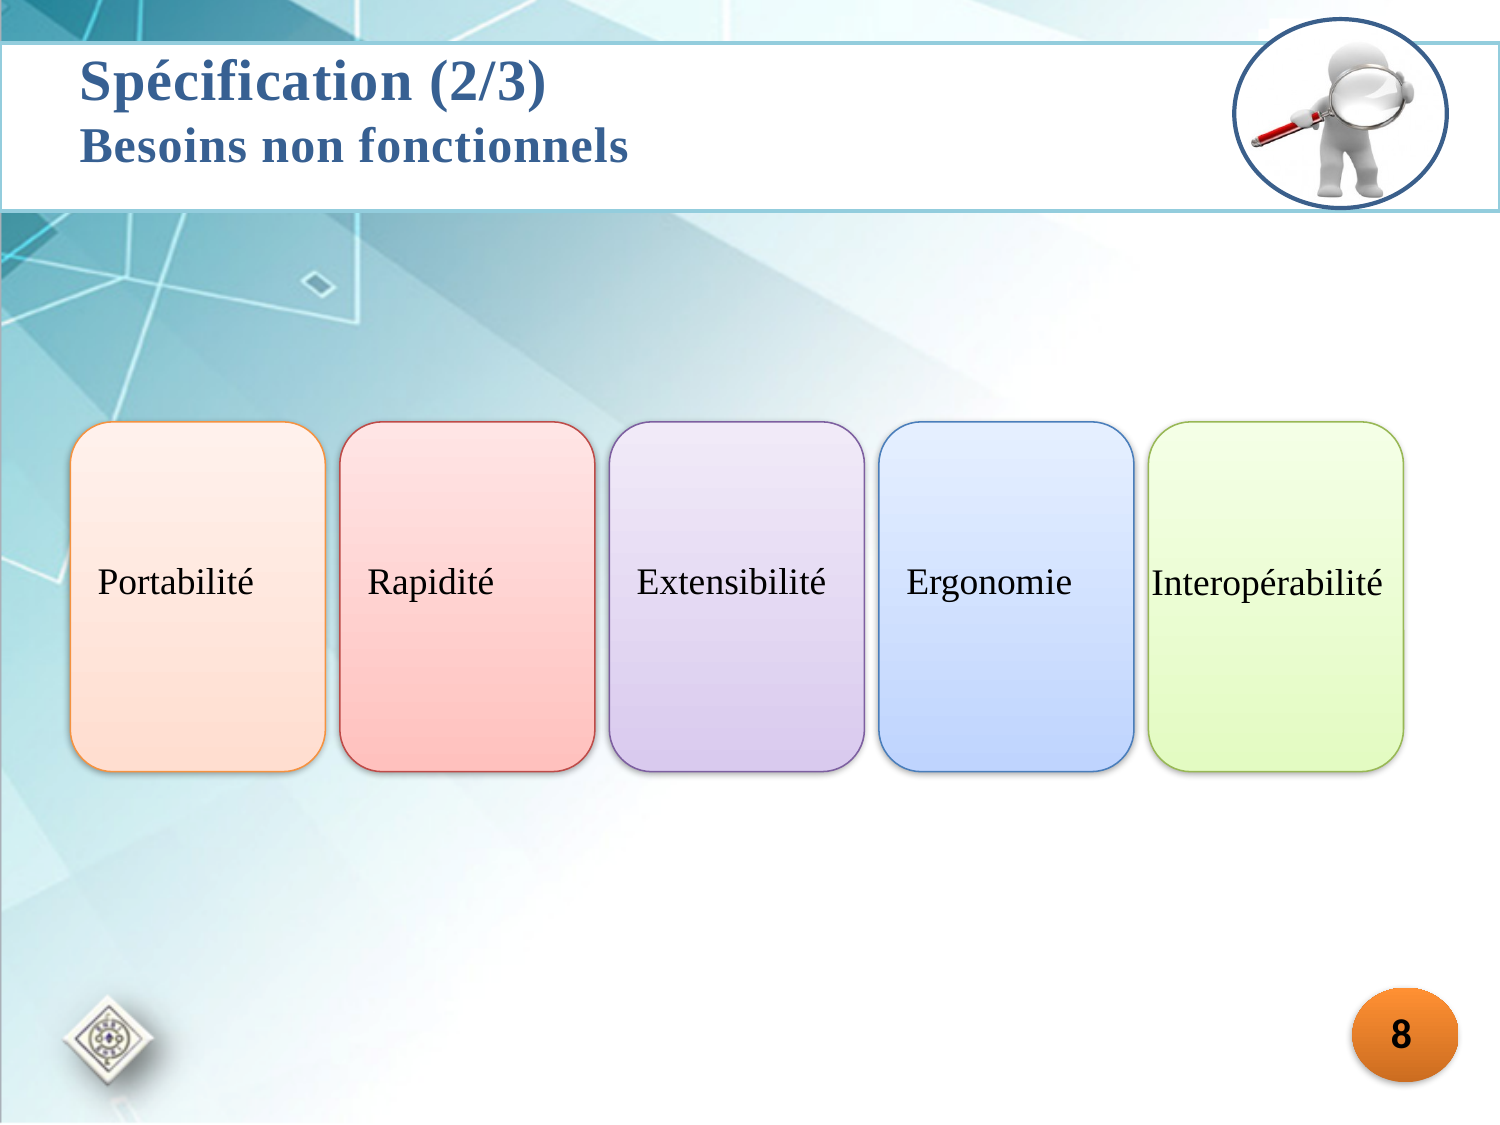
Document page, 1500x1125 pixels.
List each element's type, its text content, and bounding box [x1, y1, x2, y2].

text_box [1147, 611, 1405, 773]
text_box Extensibilité [608, 421, 866, 773]
text_box [0, 41, 1500, 213]
text_box Interopérabilité [1136, 550, 1421, 611]
text_box Spécification (2/3) Besoins non fonctionnels [64, 35, 809, 180]
text_box Portabilité [69, 421, 327, 773]
text_box [1147, 421, 1405, 550]
text_box Ergonomie [878, 421, 1135, 773]
text_box Rapidité [339, 421, 596, 773]
picture [0, 213, 1500, 1125]
text_box [1352, 987, 1459, 1083]
text_box 8 [1375, 999, 1435, 1065]
picture [0, 0, 1500, 41]
text_box [1232, 16, 1449, 211]
